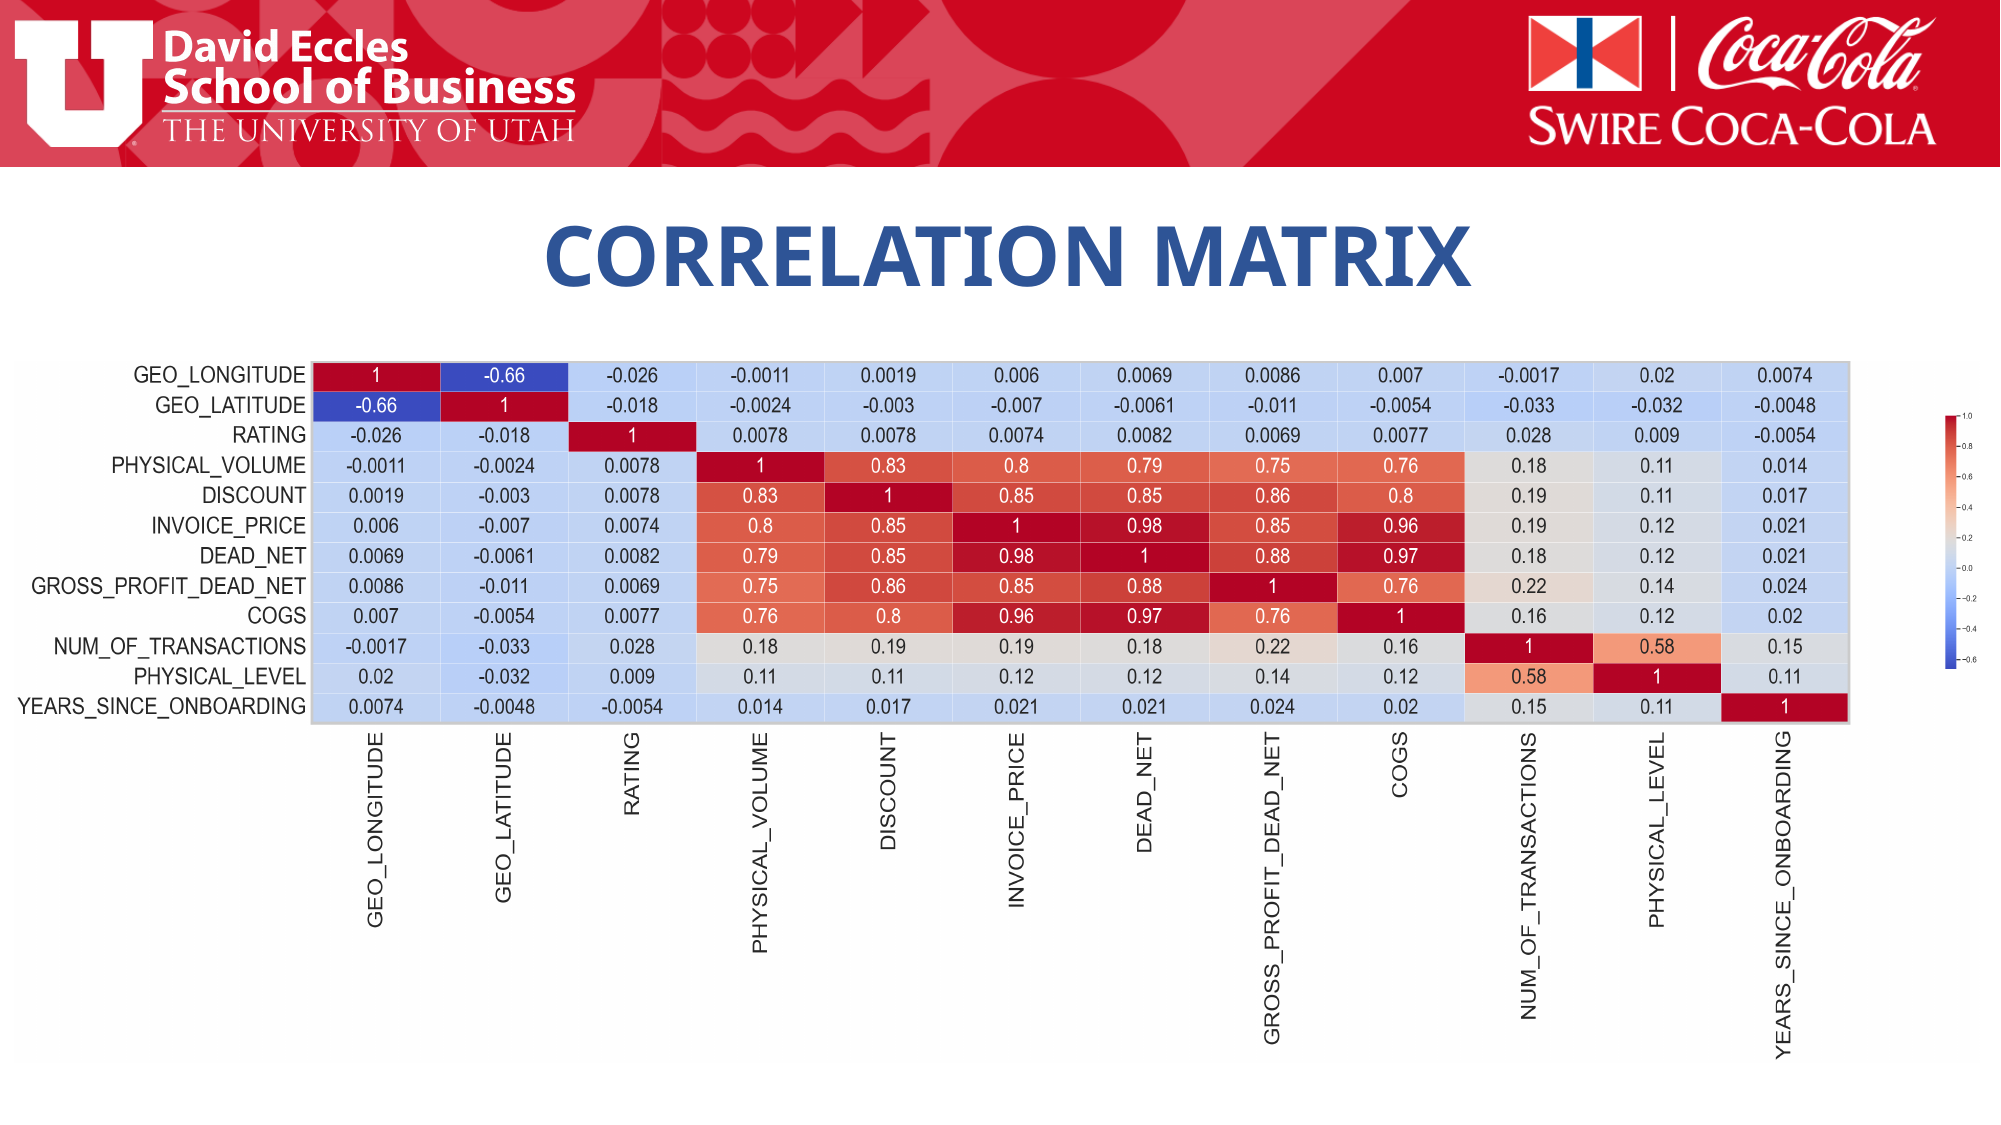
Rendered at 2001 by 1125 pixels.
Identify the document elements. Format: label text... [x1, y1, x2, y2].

text_box CORRELATION MATRIX [210, 195, 1805, 311]
picture [0, 0, 2000, 167]
picture [14, 361, 1980, 1063]
